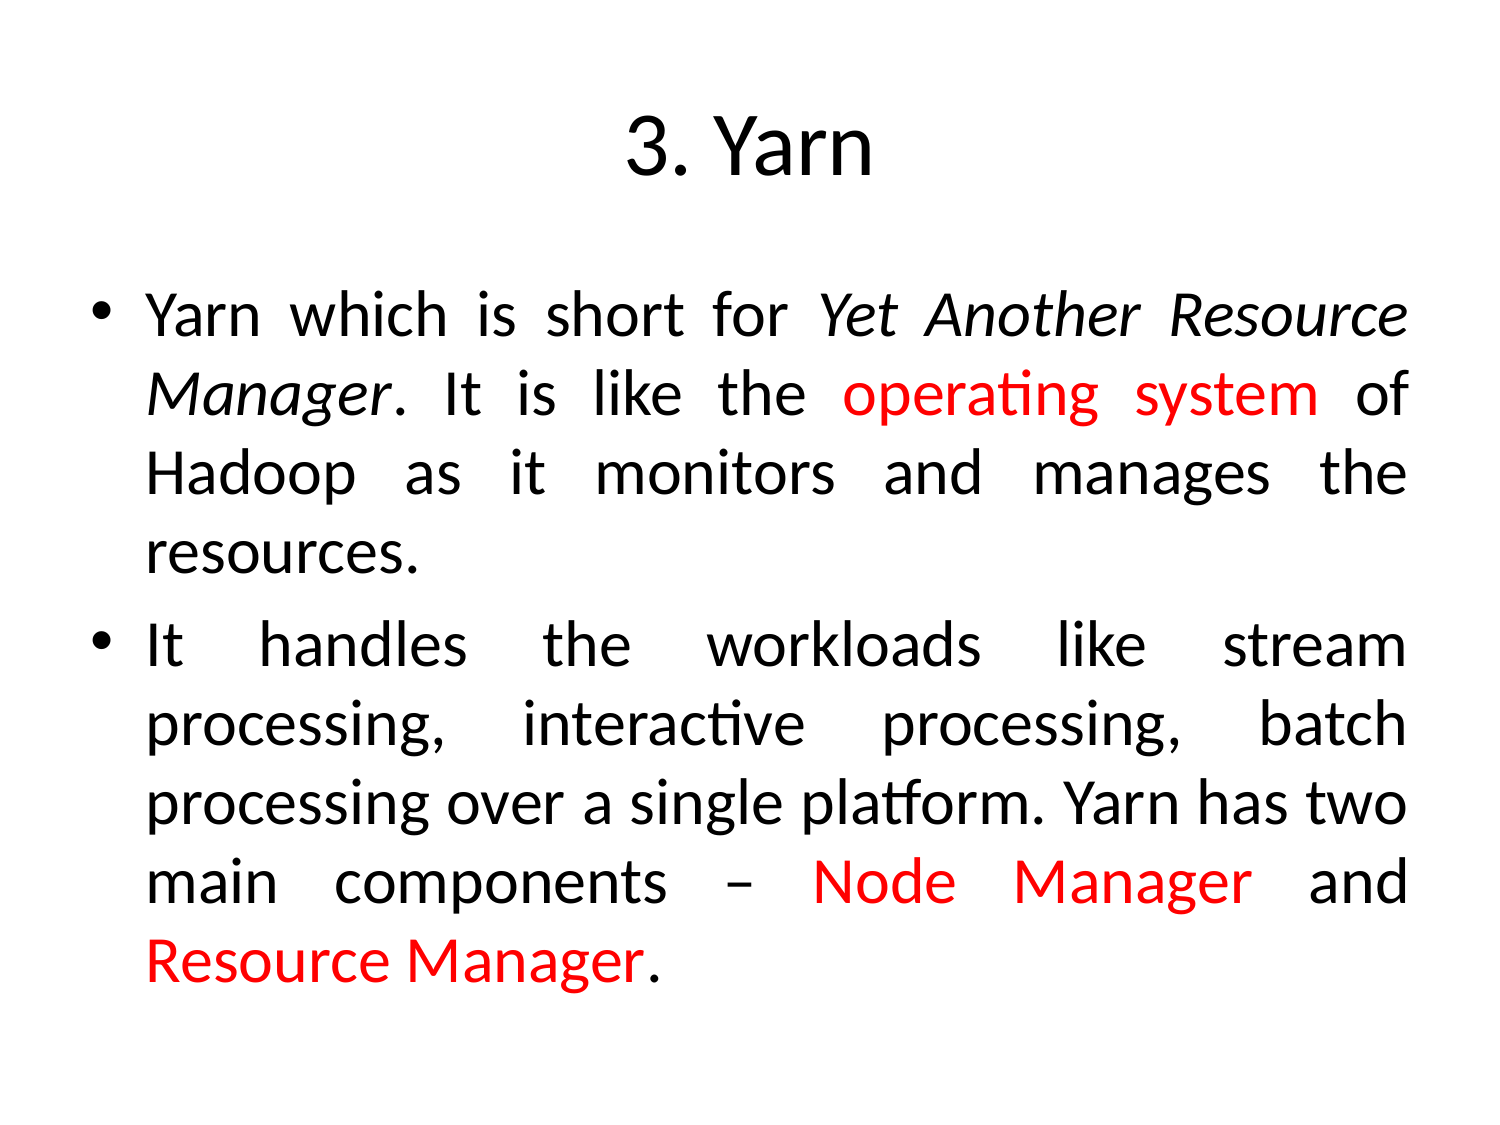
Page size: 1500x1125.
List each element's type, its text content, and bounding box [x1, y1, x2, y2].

title 3. Yarn [75, 45, 1425, 233]
list Yarn which is short for Yet Another Resource Manager. It is like the operating system of Hadoop as it monitors and manages the resources. It handles the workloads like stream processing, interactive processing, batch processing over a single platform. Yarn has two main components – Node Manager and Resource Manager. [75, 262, 1425, 1005]
